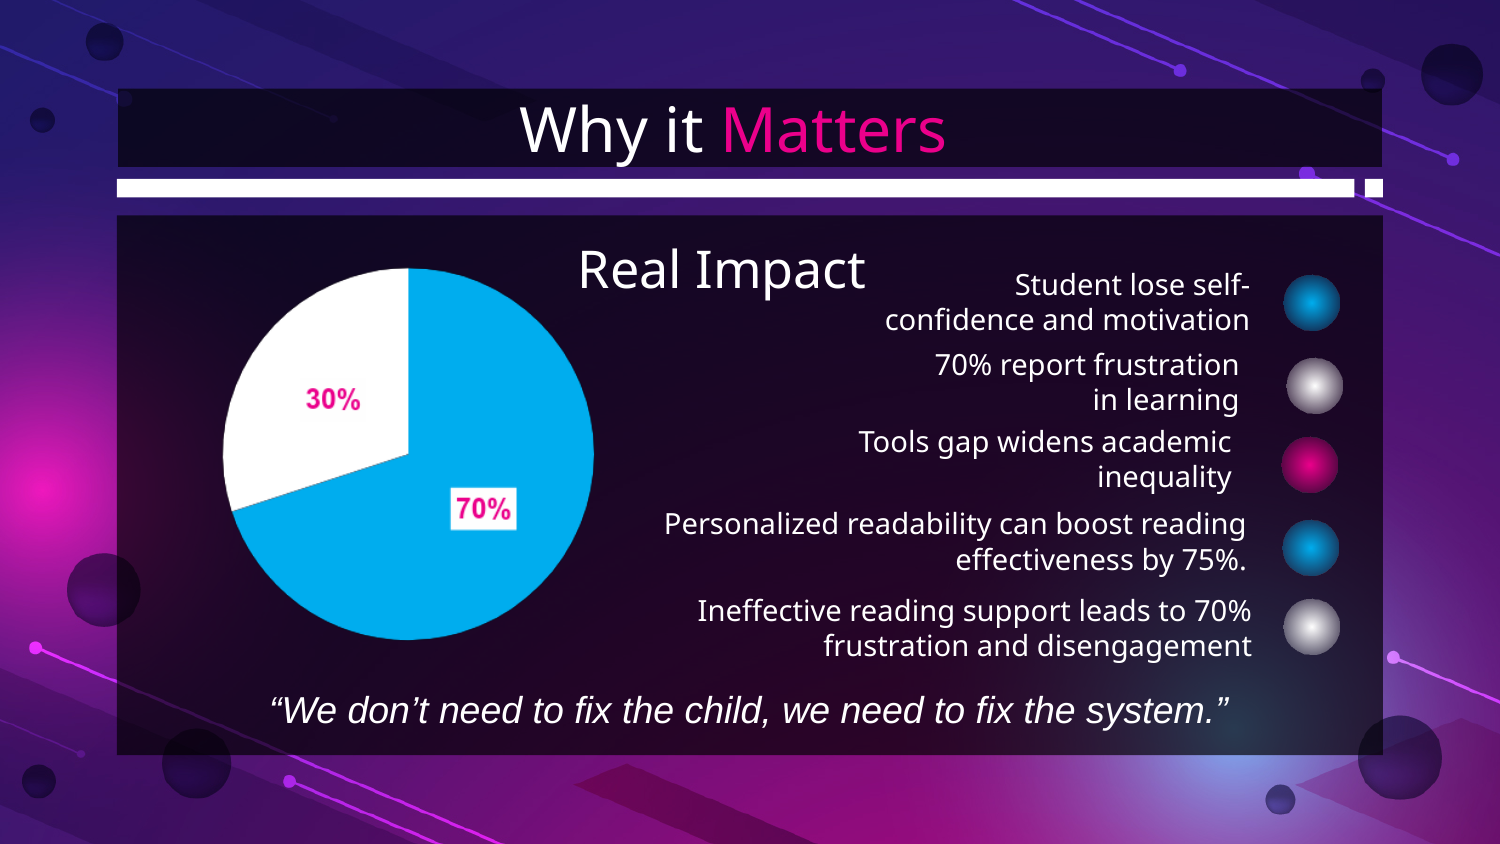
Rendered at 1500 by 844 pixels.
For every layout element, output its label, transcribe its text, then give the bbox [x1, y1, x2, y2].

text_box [116, 178, 1384, 198]
text_box Real Impact [504, 243, 882, 314]
text_box 70% report frustration in learning [878, 331, 1255, 419]
text_box Student lose self-confidence and motivation [851, 251, 1266, 340]
text_box Tools gap widens academic inequality [788, 408, 1248, 490]
picture [0, 0, 1500, 844]
text_box [1283, 274, 1340, 331]
text_box Ineffective reading support leads to 70% frustration and disengagement [777, 577, 1268, 665]
text_box [1282, 519, 1339, 576]
text_box [1281, 436, 1338, 493]
text_box Personalized readability can boost reading effectiveness by 75%. [779, 490, 1263, 579]
text_box [1286, 357, 1342, 414]
text_box “We don’t need to fix the child, we need to fix the system.” [116, 670, 1381, 720]
text_box [1283, 598, 1340, 655]
title Why it Matters [118, 88, 1382, 167]
